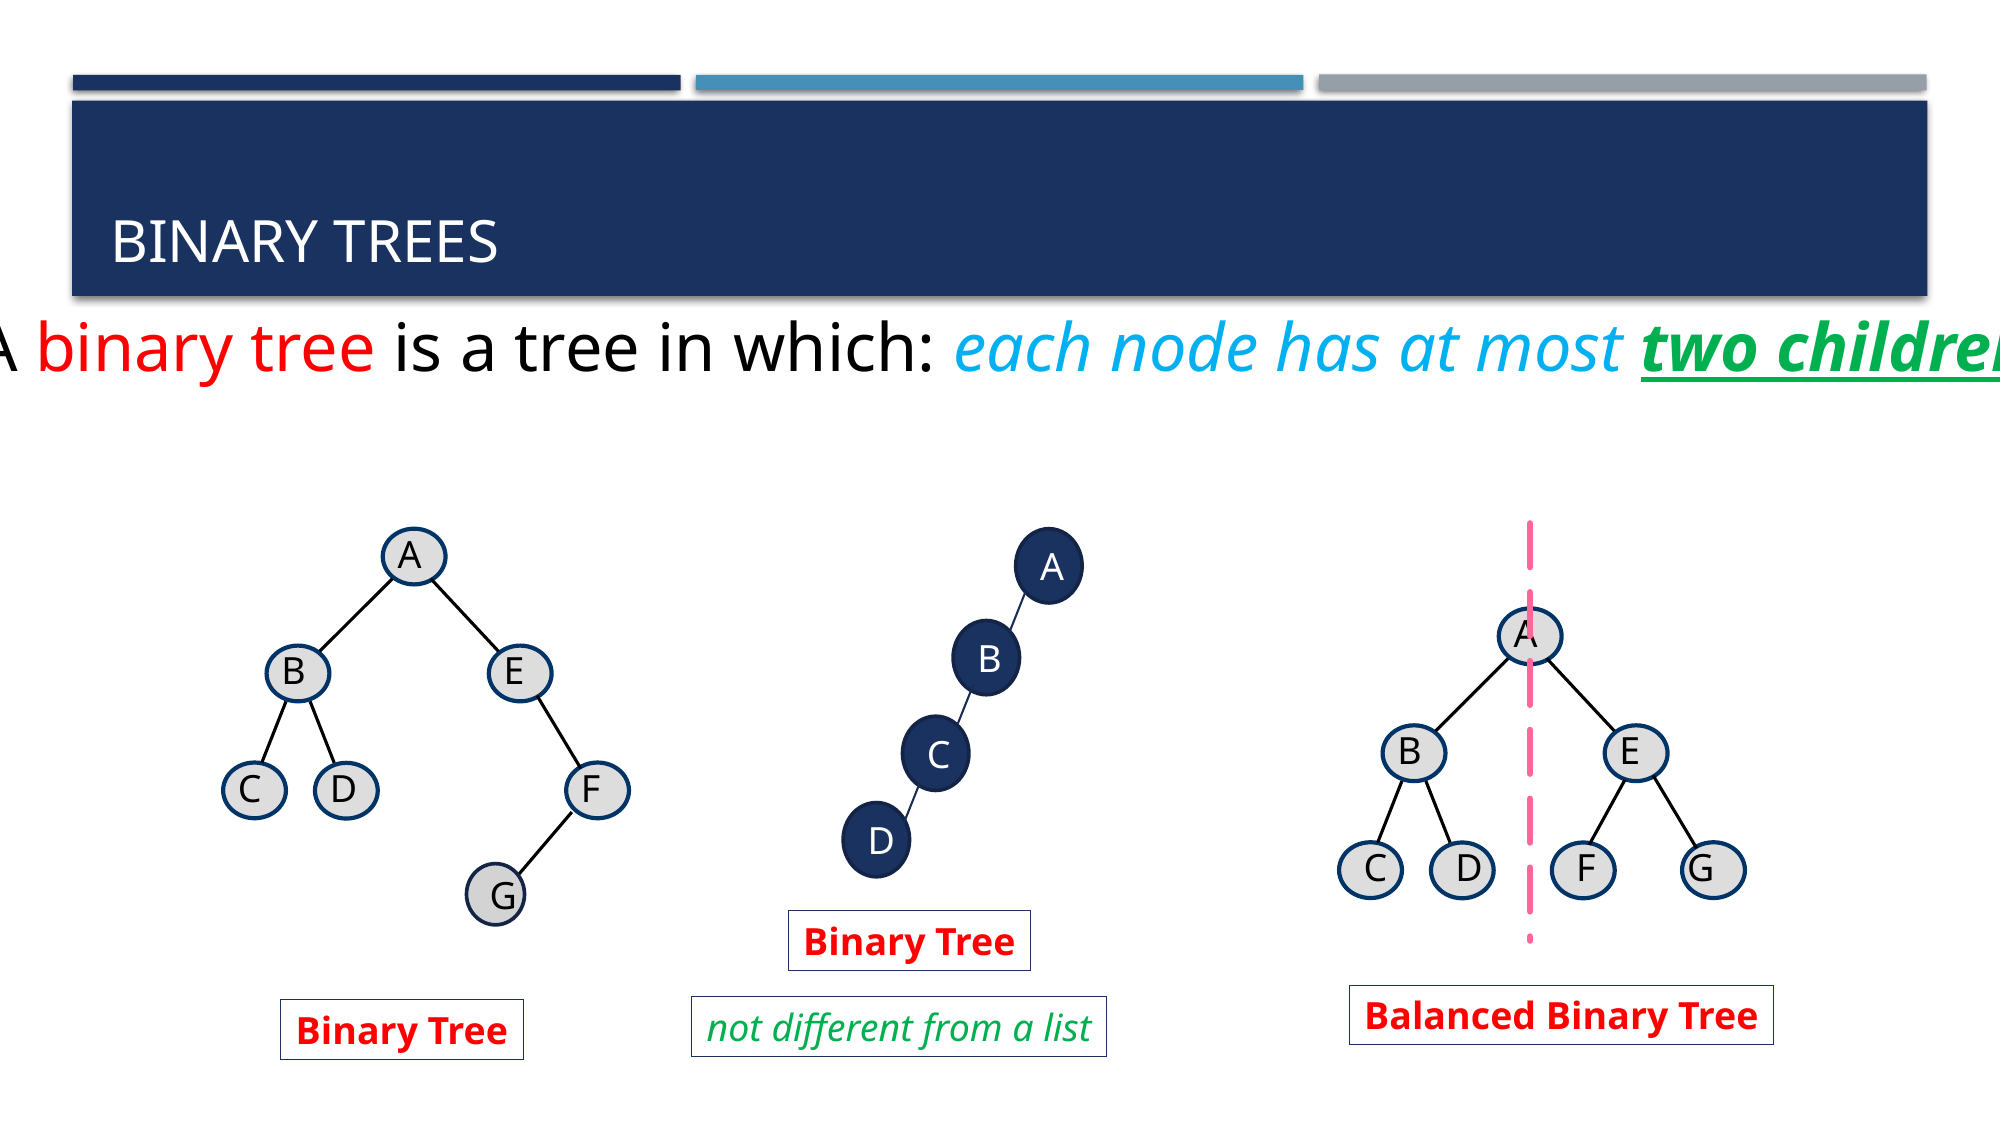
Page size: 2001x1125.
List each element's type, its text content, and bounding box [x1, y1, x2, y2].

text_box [1537, 602, 1756, 899]
text_box G [464, 861, 527, 927]
text_box D [841, 800, 912, 879]
text_box A [1013, 526, 1084, 605]
text_box B [951, 618, 1022, 697]
text_box not different from a list [691, 996, 1107, 1057]
text_box Binary Tree [788, 910, 1031, 971]
text_box Binary Tree [280, 999, 524, 1060]
text_box Balanced Binary Tree [1349, 985, 1774, 1045]
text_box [1009, 591, 1026, 632]
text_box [903, 782, 921, 823]
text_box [212, 522, 640, 820]
text_box C [900, 714, 971, 793]
title Binary trees [95, 115, 1905, 282]
text_box A binary tree is a tree in which: each node has at most two children [0, 297, 2000, 393]
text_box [1328, 602, 1523, 899]
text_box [956, 685, 974, 726]
